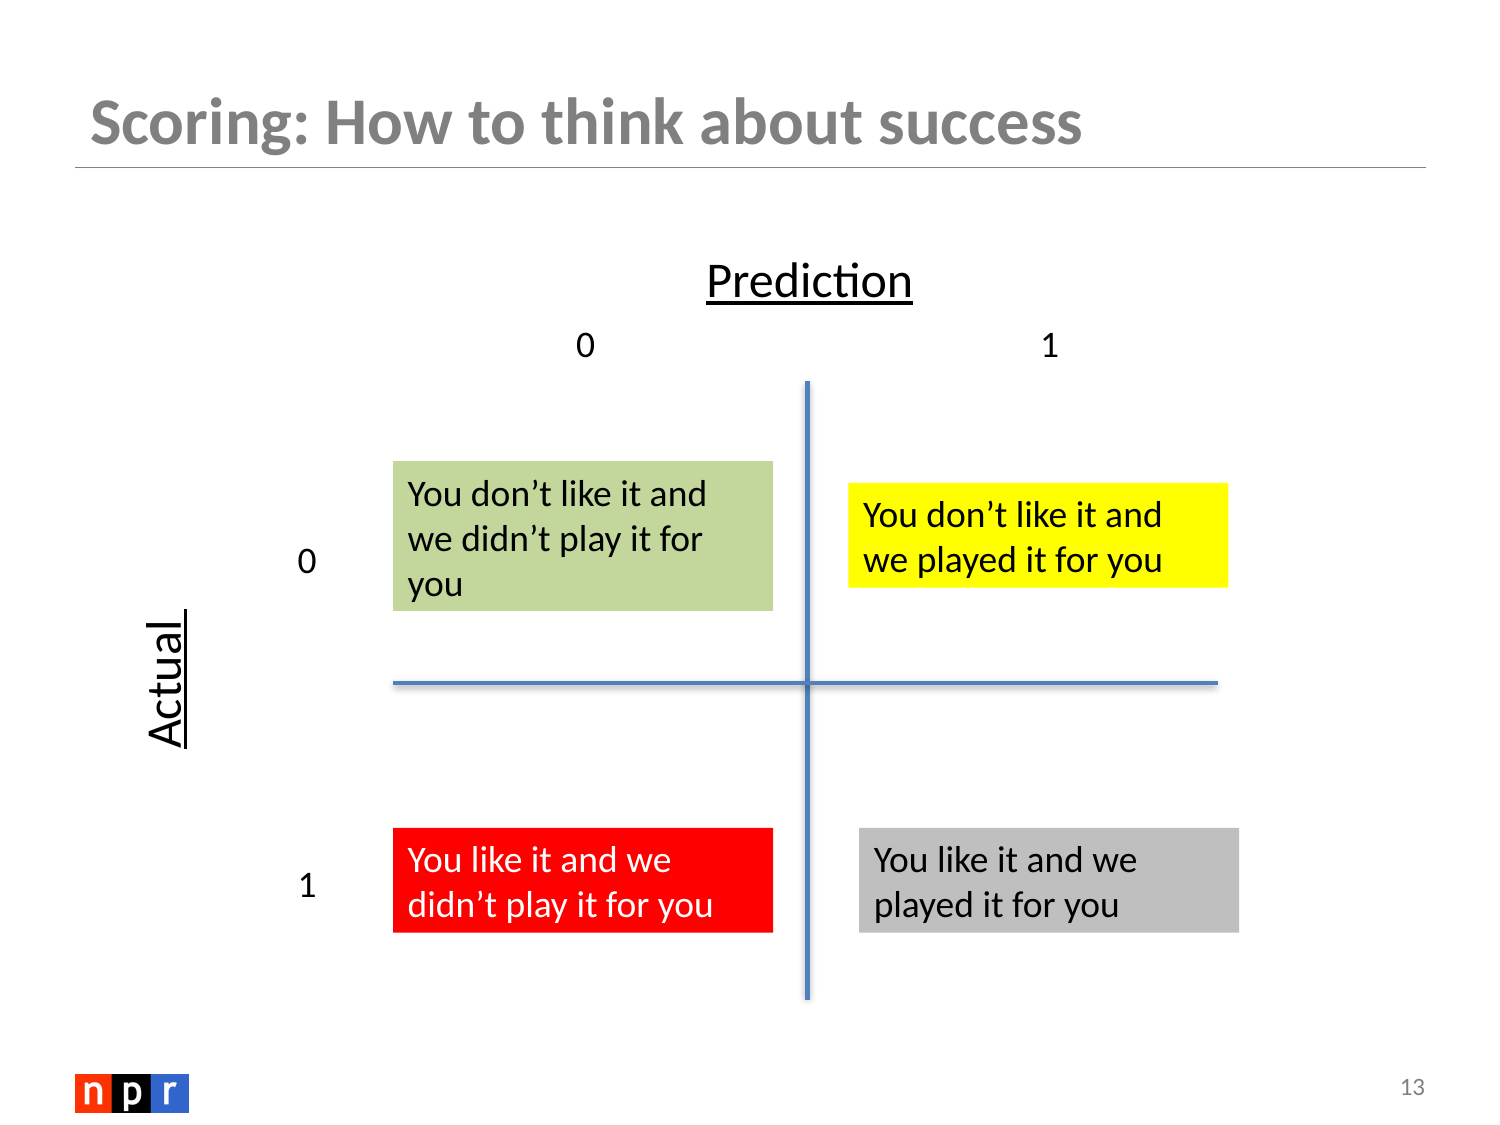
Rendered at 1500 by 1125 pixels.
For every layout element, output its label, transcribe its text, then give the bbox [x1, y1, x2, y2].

picture [75, 1074, 189, 1113]
text_box You don’t like it and we didn’t play it for you [393, 461, 774, 611]
title Scoring: How to think about success [75, 0, 1425, 166]
text_box You don’t like it and we played it for you [848, 482, 1229, 588]
text_box 0 [272, 528, 342, 589]
text_box 1 [272, 852, 342, 913]
text_box Prediction [689, 240, 930, 316]
text_box You like it and we didn’t play it for you [393, 827, 774, 933]
text_box You like it and we played it for you [859, 827, 1240, 933]
text_box 0 [551, 312, 620, 373]
text_box 1 [1015, 312, 1084, 373]
text_box Actual [123, 558, 199, 800]
